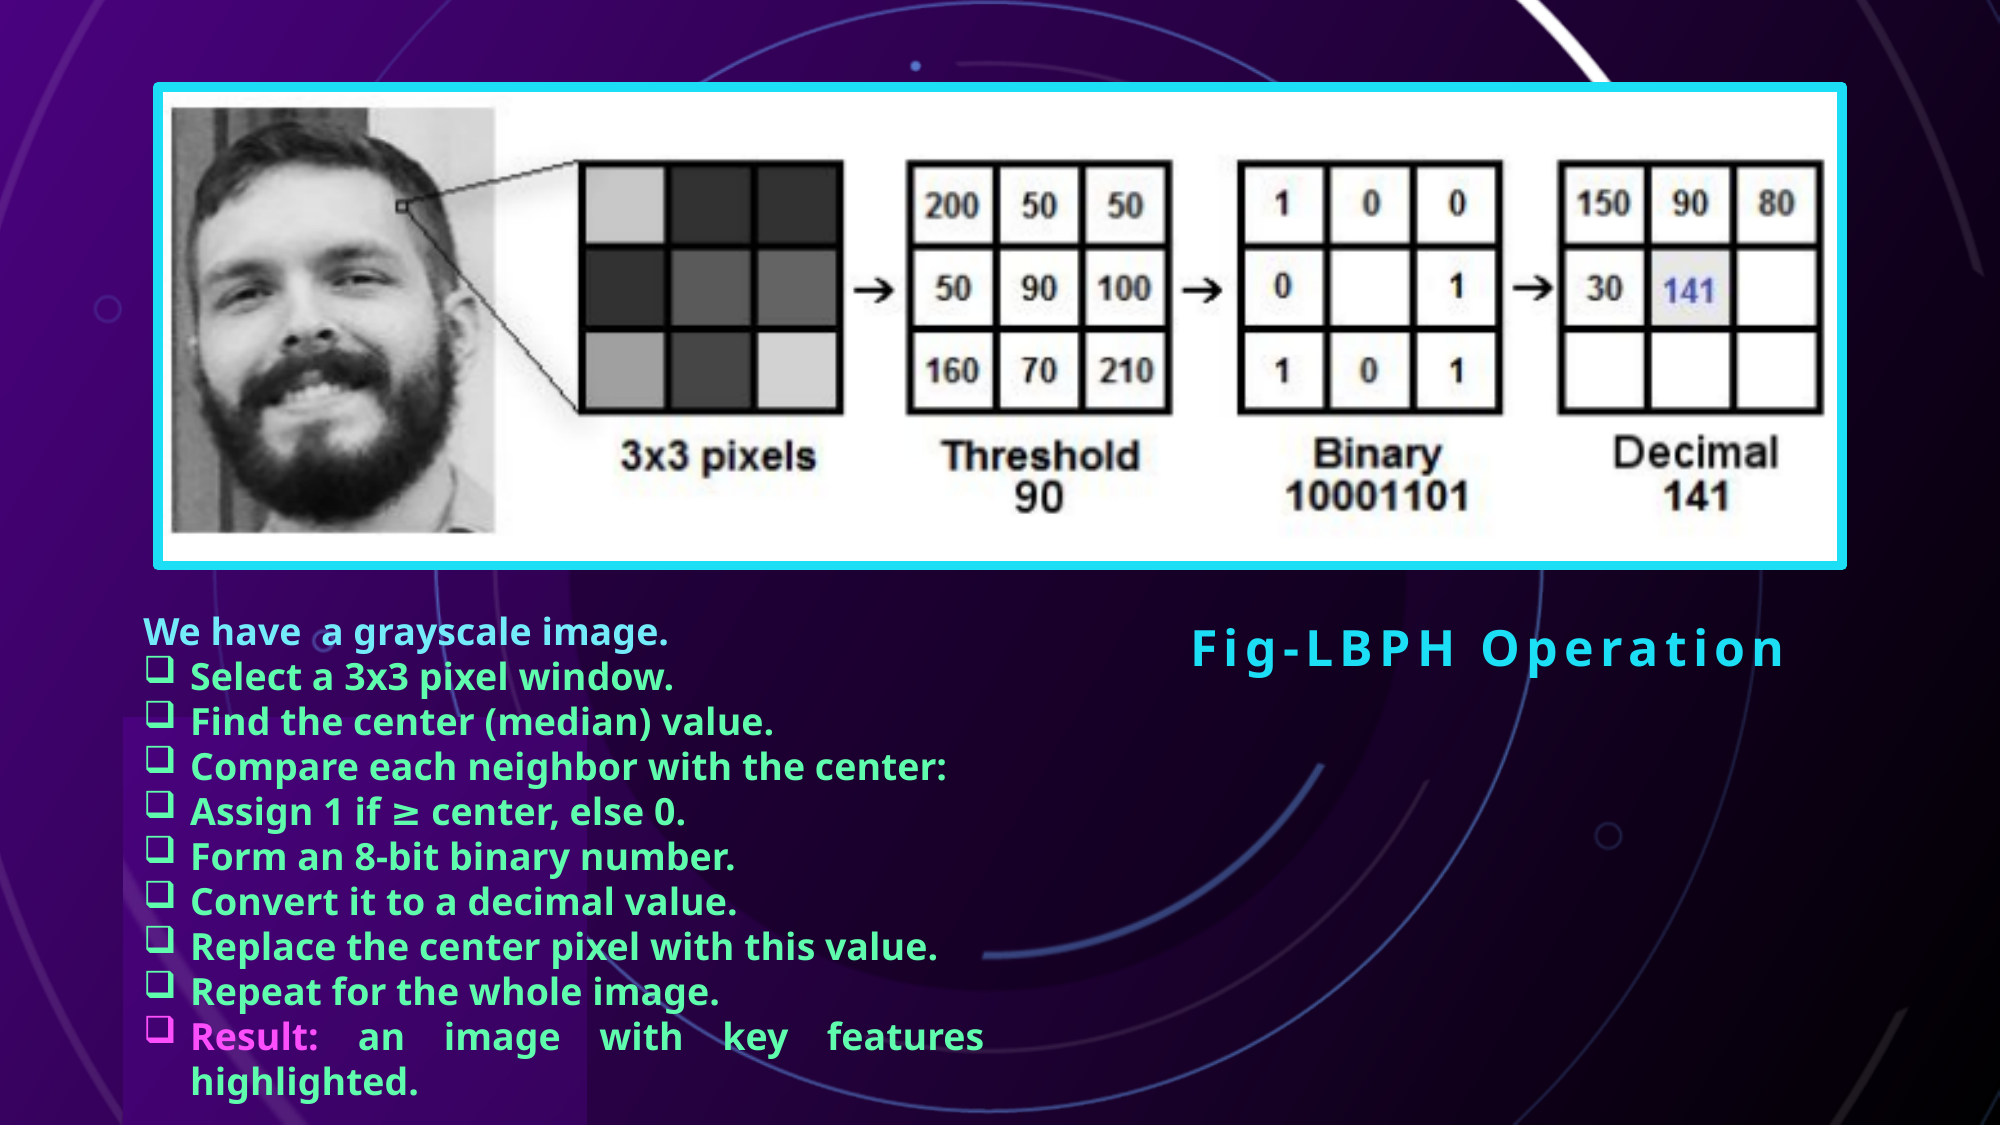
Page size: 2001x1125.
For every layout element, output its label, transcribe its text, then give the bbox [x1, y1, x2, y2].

picture [0, 0, 2000, 1125]
text_box We have a grayscale image. Select a 3x3 pixel window. Find the center (median) value. Compare each neighbor with the center: Assign 1 if ≥ center, else 0. Form an 8-bit binary number. Convert it to a decimal value. Replace the center pixel with this value. Repeat for the whole image. Result: an image with key features highlighted. [128, 600, 1000, 1111]
title Fig-LBPH Operation [1137, 615, 1838, 677]
subtitle [123, 585, 1039, 1125]
